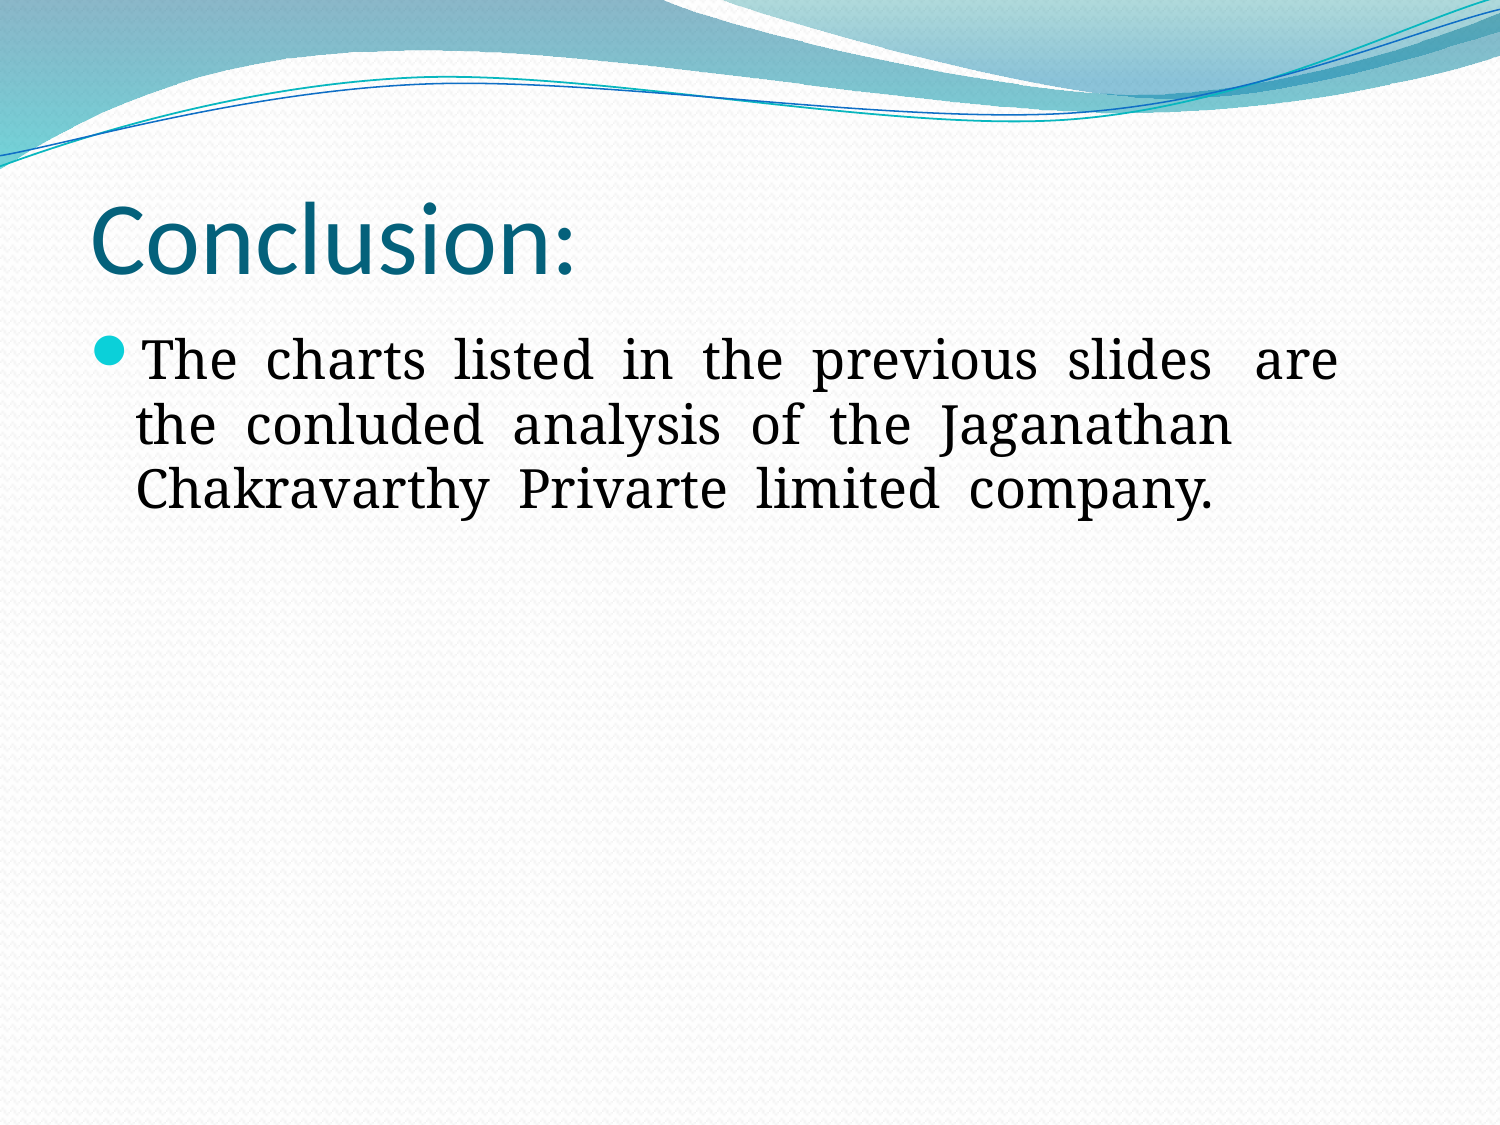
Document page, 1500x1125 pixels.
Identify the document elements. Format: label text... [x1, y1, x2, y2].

title Conclusion: [74, 114, 1426, 304]
list The charts listed in the previous slides are the conluded analysis of the Jaganathan Chakravarthy Privarte limited company. [74, 316, 1426, 1038]
